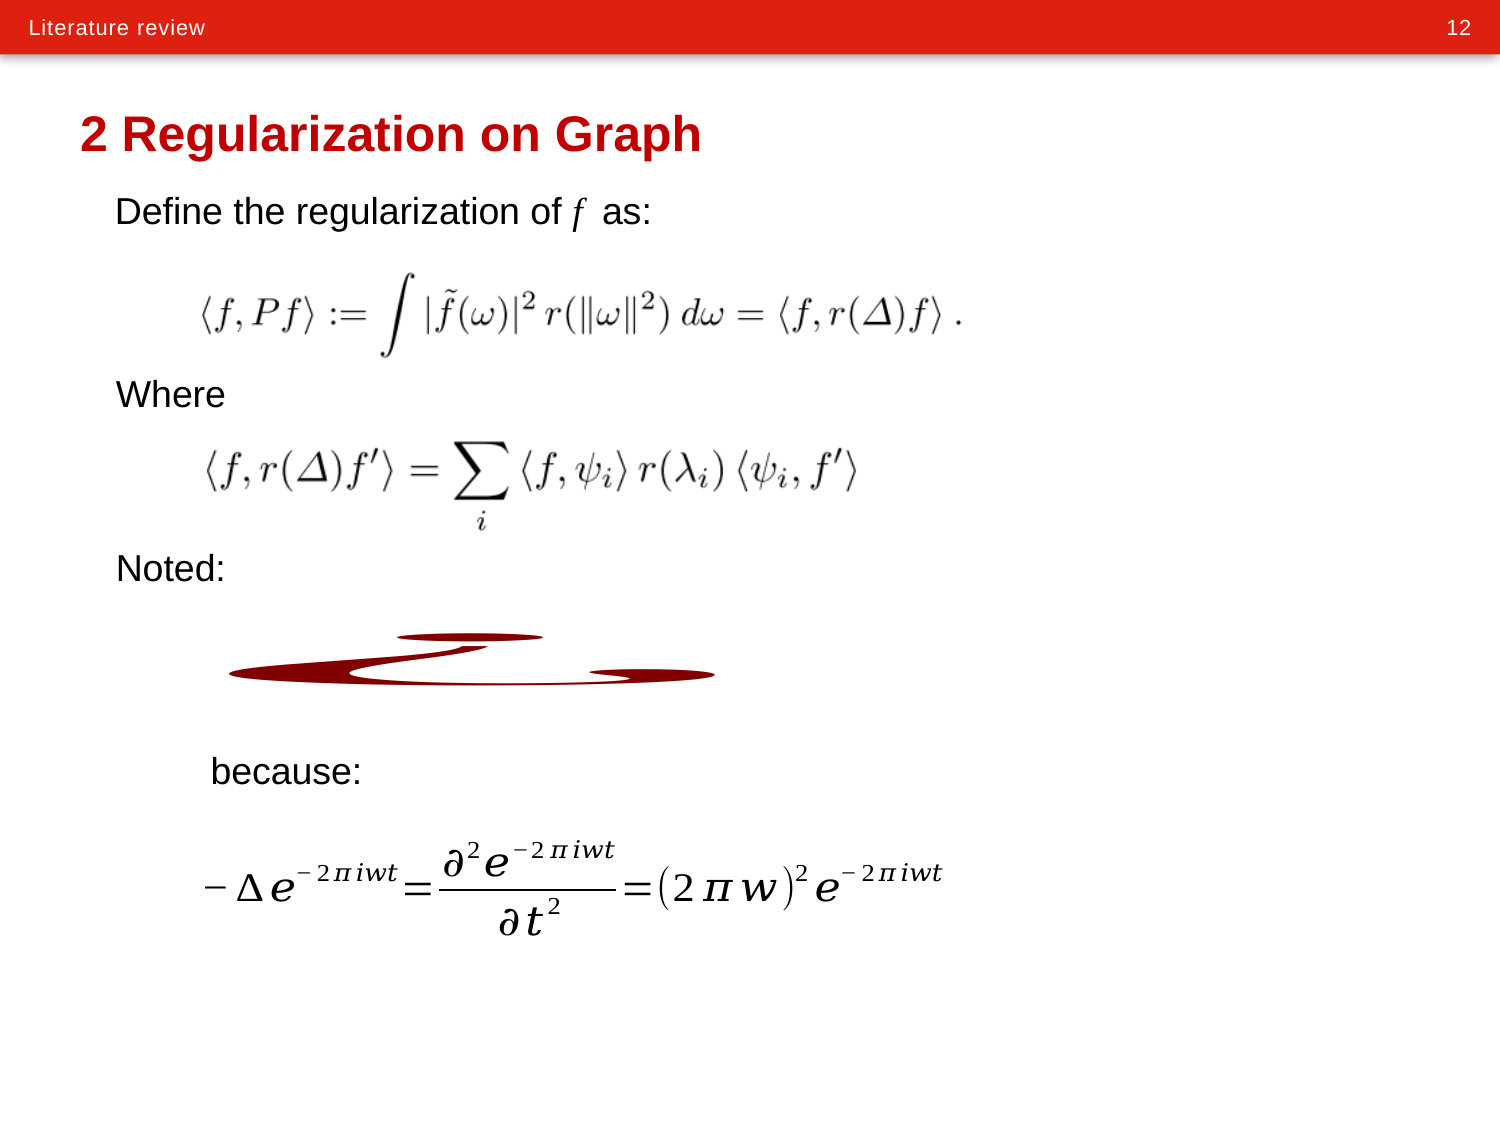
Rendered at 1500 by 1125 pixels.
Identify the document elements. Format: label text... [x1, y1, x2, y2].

picture [170, 420, 896, 540]
text_box Noted: [101, 536, 242, 597]
text_box because: [195, 739, 378, 800]
text_box Where [101, 362, 242, 423]
title 2 Regularization on Graph [64, 83, 1436, 180]
text_box Define the regularization of f as: [100, 179, 762, 240]
picture [170, 265, 975, 364]
